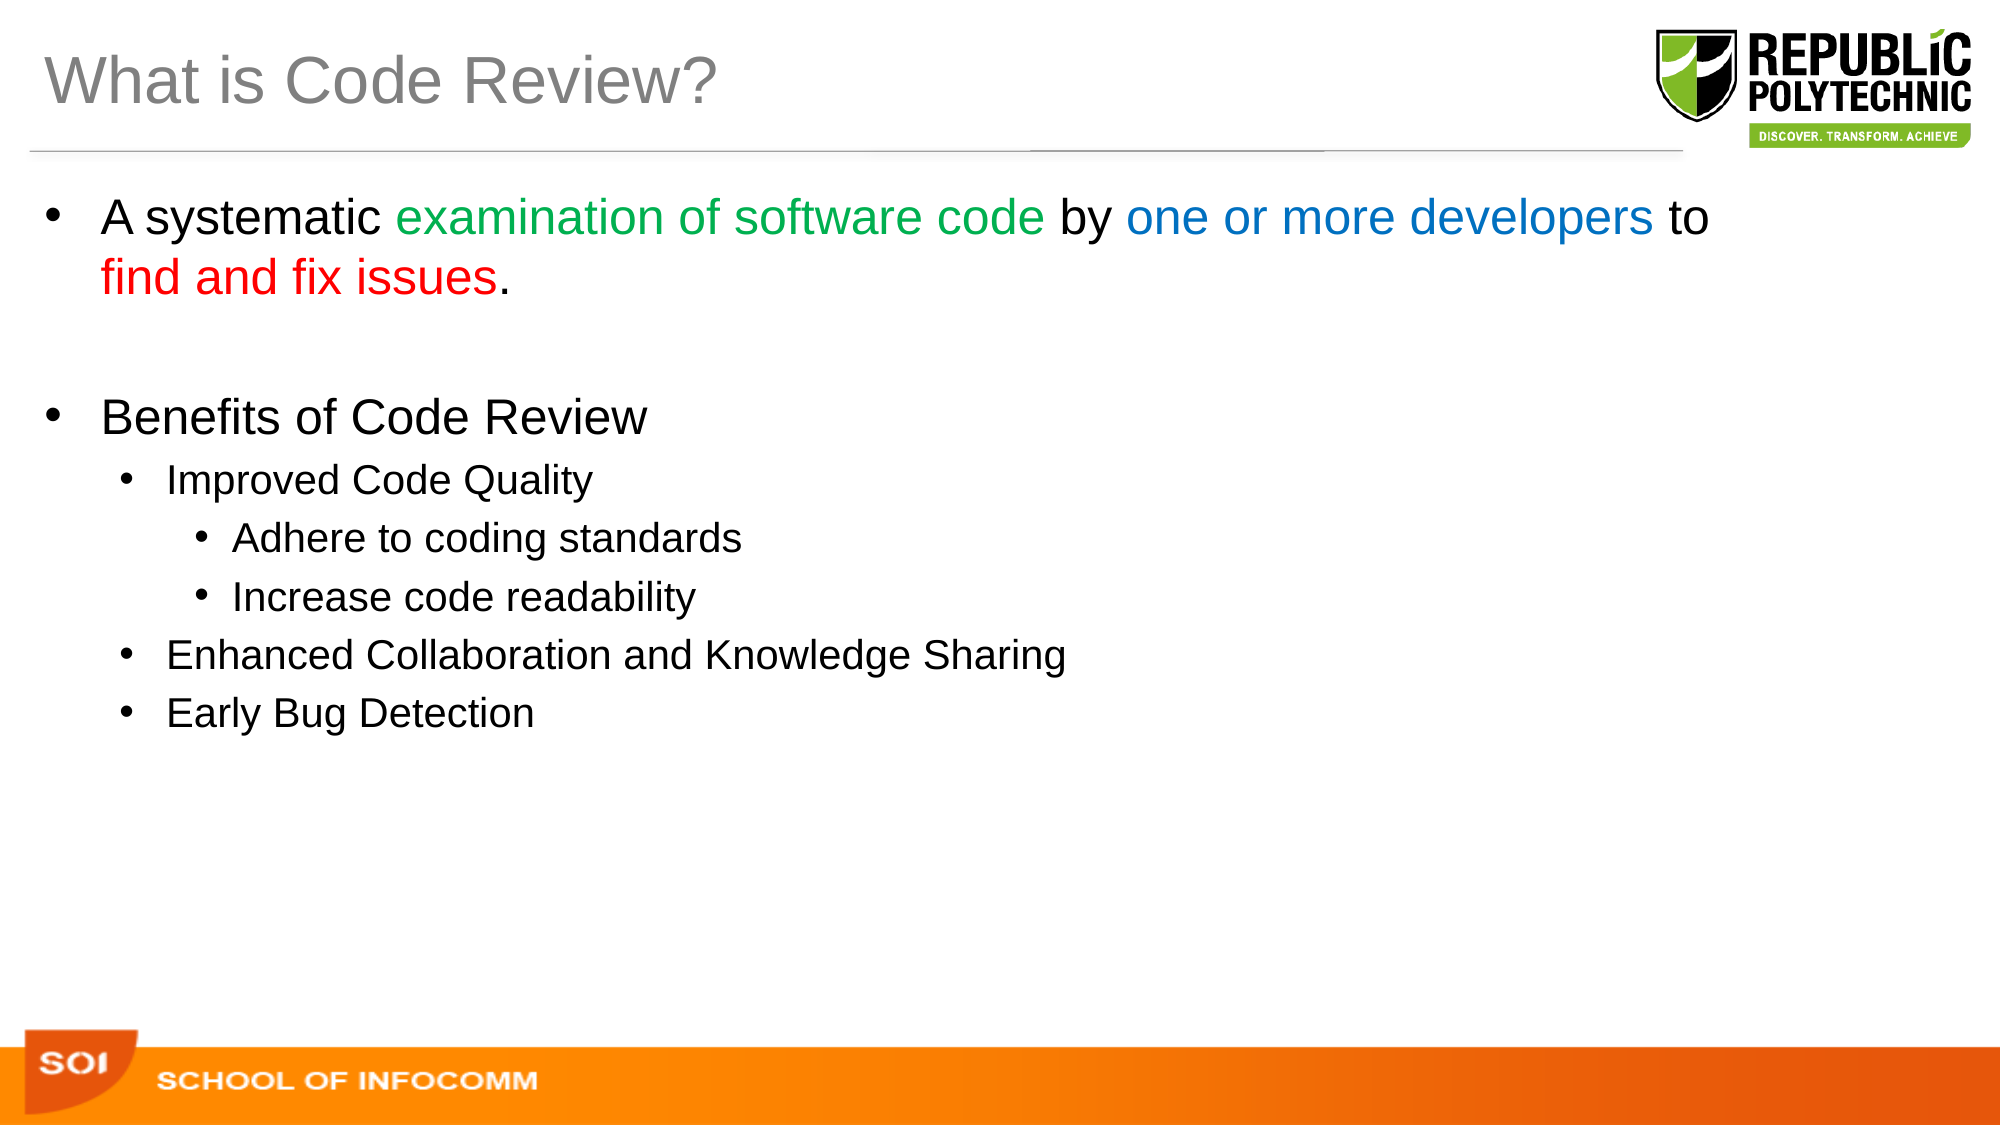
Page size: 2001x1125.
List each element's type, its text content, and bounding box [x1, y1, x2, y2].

picture [0, 0, 2000, 1125]
title What is Code Review? [29, 29, 1624, 148]
list A systematic examination of software code by one or more developers to find and fix issues. Benefits of Code Review Improved Code Quality Adhere to coding standards Increase code readability Enhanced Collaboration and Knowledge Sharing Early Bug Detection [29, 177, 1781, 1004]
